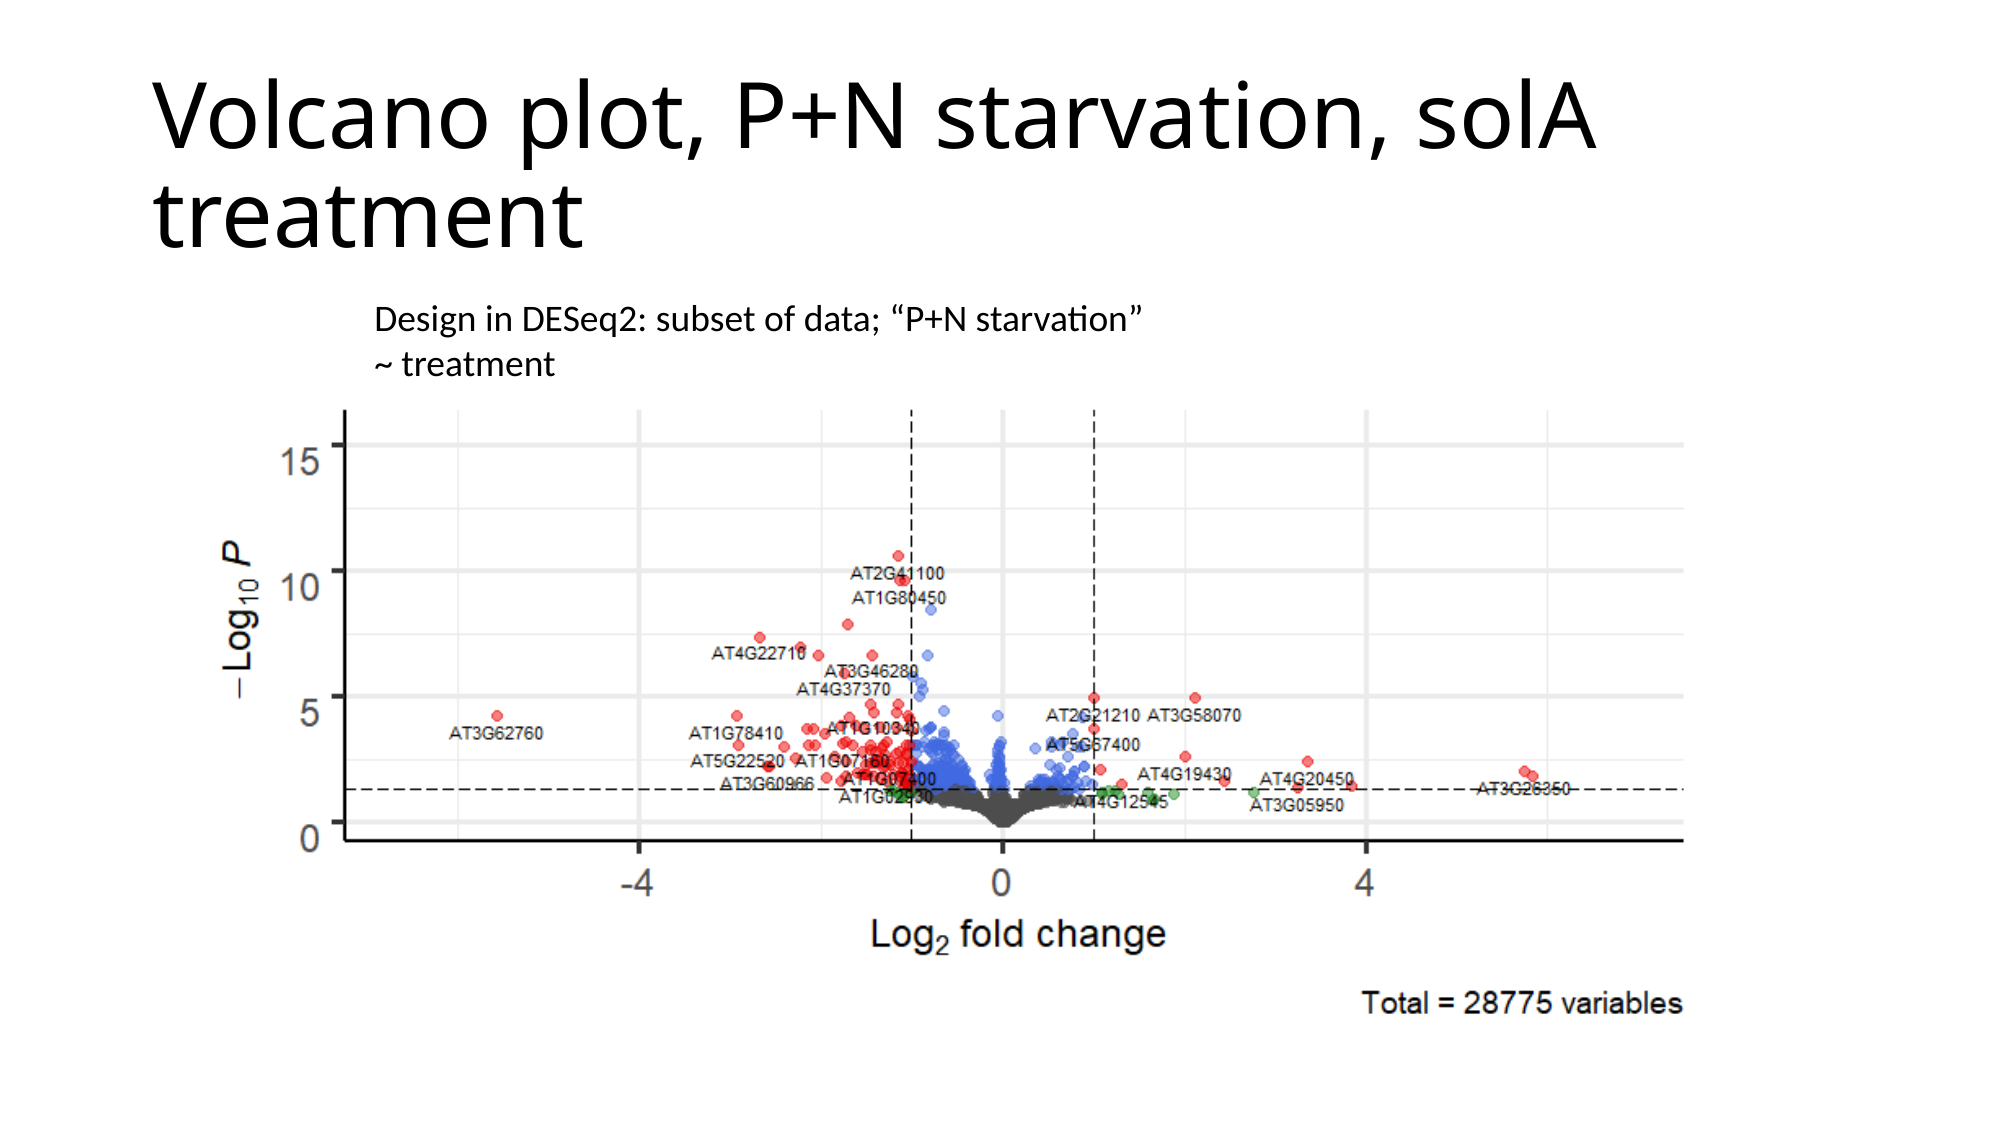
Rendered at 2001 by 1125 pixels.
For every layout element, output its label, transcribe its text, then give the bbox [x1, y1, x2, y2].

text_box Design in DESeq2: subset of data; “P+N starvation” ~ treatment [359, 286, 1169, 392]
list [195, 401, 1710, 1045]
title Volcano plot, P+N starvation, solA treatment [137, 59, 1863, 278]
